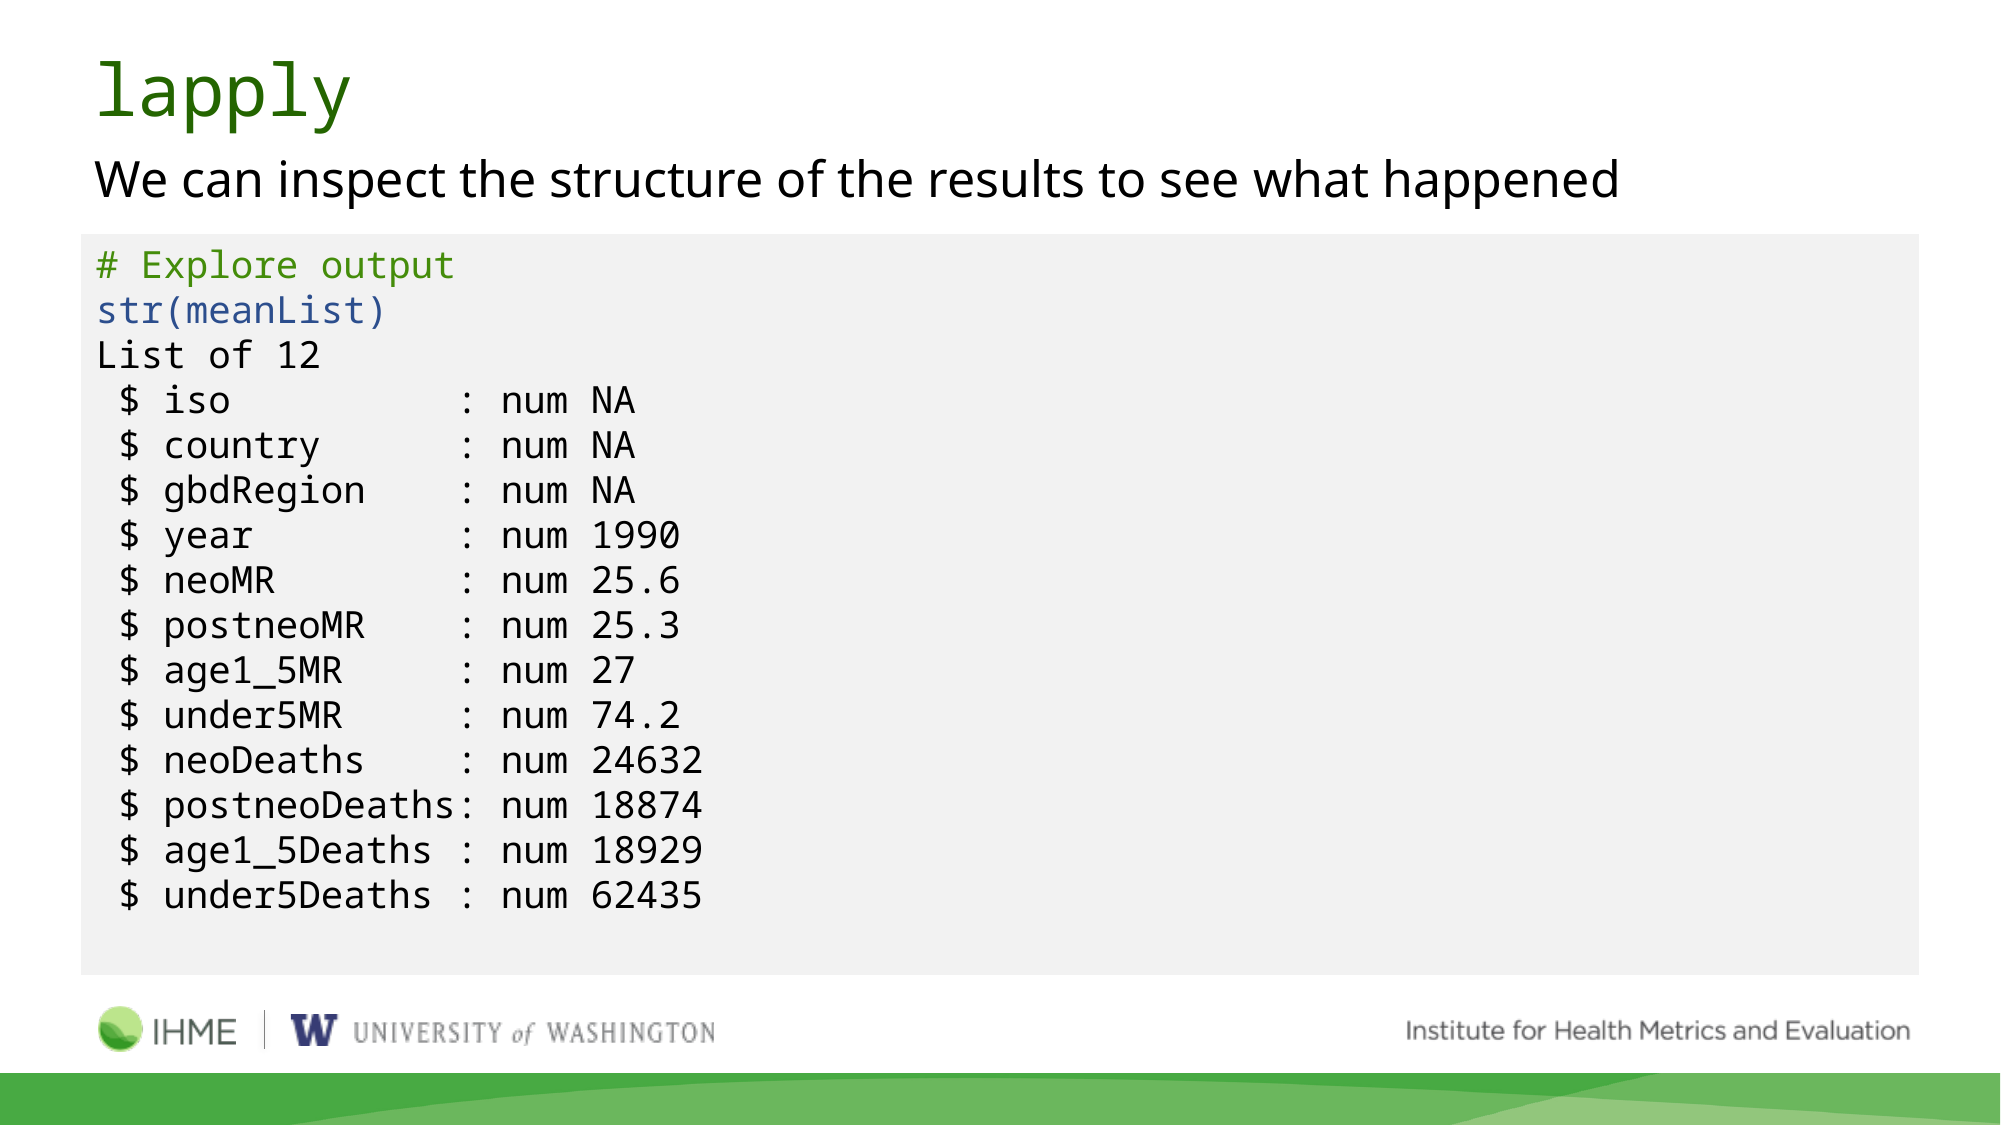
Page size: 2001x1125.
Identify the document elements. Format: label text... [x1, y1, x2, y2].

picture [0, 1073, 2001, 1125]
text_box # Explore output str(meanList) List of 12 $ iso : num NA $ country : num NA $ gbdRegion : num NA $ year : num 1990 $ neoMR : num 25.6 $ postneoMR : num 25.3 $ age1_5MR : num 27 $ under5MR : num 74.2 $ neoDeaths : num 24632 $ postneoDeaths: num 18874 $ age1_5Deaths : num 18929 $ under5Deaths : num 62435 [81, 234, 1919, 975]
list We can inspect the structure of the results to see what happened [79, 139, 1880, 214]
picture [98, 1006, 236, 1052]
picture [1399, 1013, 1916, 1046]
title lapply [79, 37, 1872, 139]
